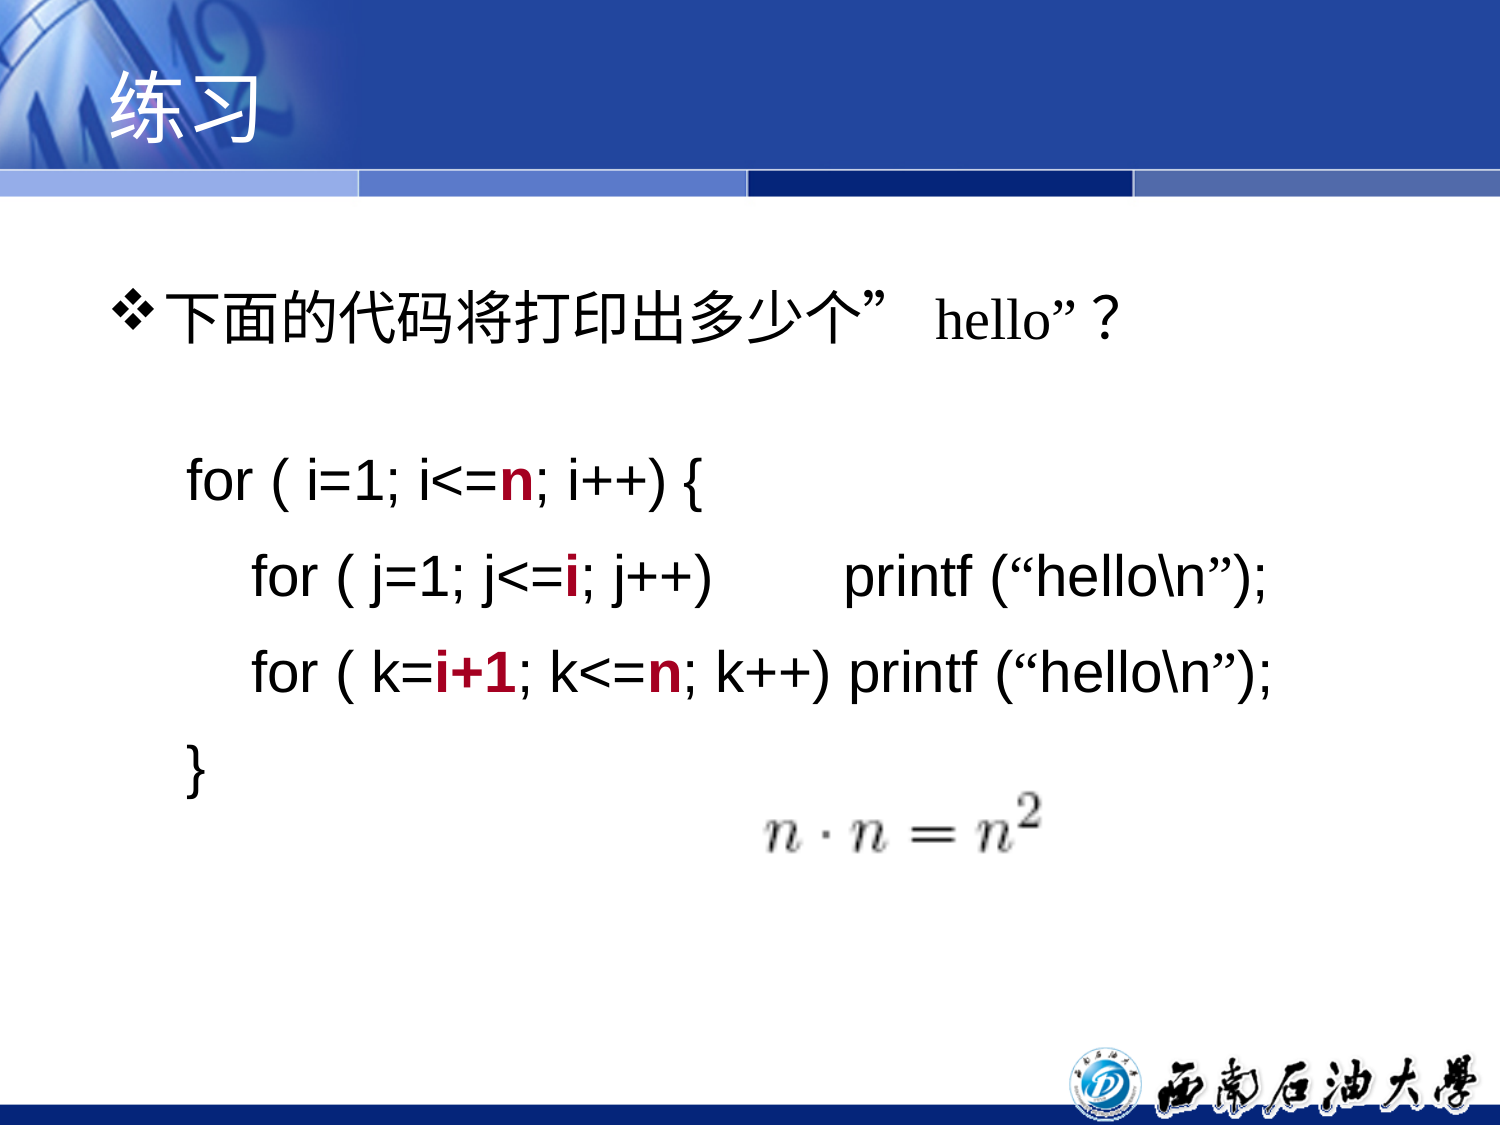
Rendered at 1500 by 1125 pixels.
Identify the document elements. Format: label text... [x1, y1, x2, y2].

title 练习 [91, 37, 1412, 176]
picture [0, 0, 1500, 1125]
list 下面的代码将打印出多少个”hello”？ [92, 266, 1412, 1043]
text_box for ( i=1; i<=n; i++) { for ( j=1; j<=i; j++) printf (“hello\n”); for ( k=i+1; k<=n; k++) printf (“hello\n”); } [171, 420, 1382, 847]
